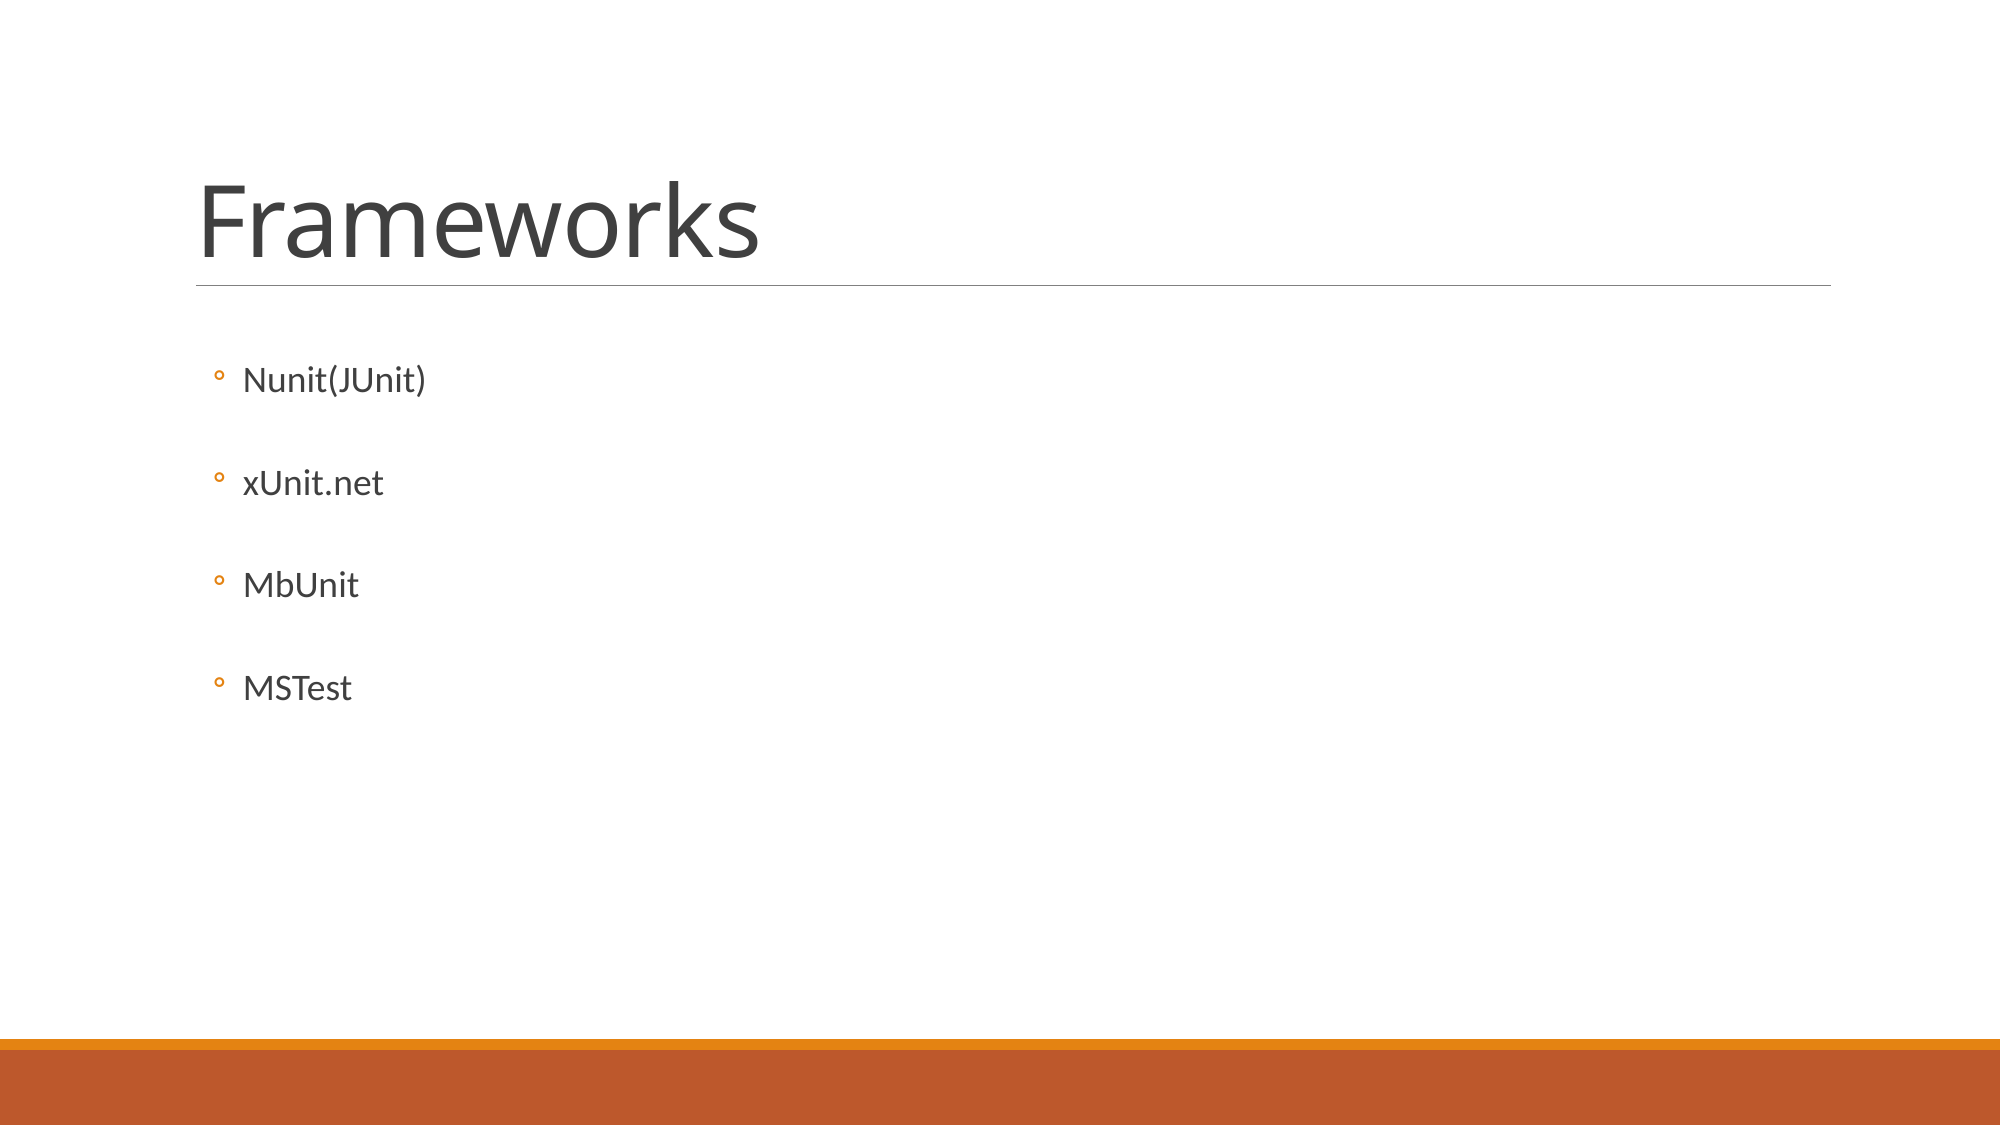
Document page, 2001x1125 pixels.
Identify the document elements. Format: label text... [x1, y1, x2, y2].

title Frameworks [180, 47, 1830, 285]
list Nunit(JUnit) xUnit.net MbUnit MSTest [180, 302, 1830, 963]
